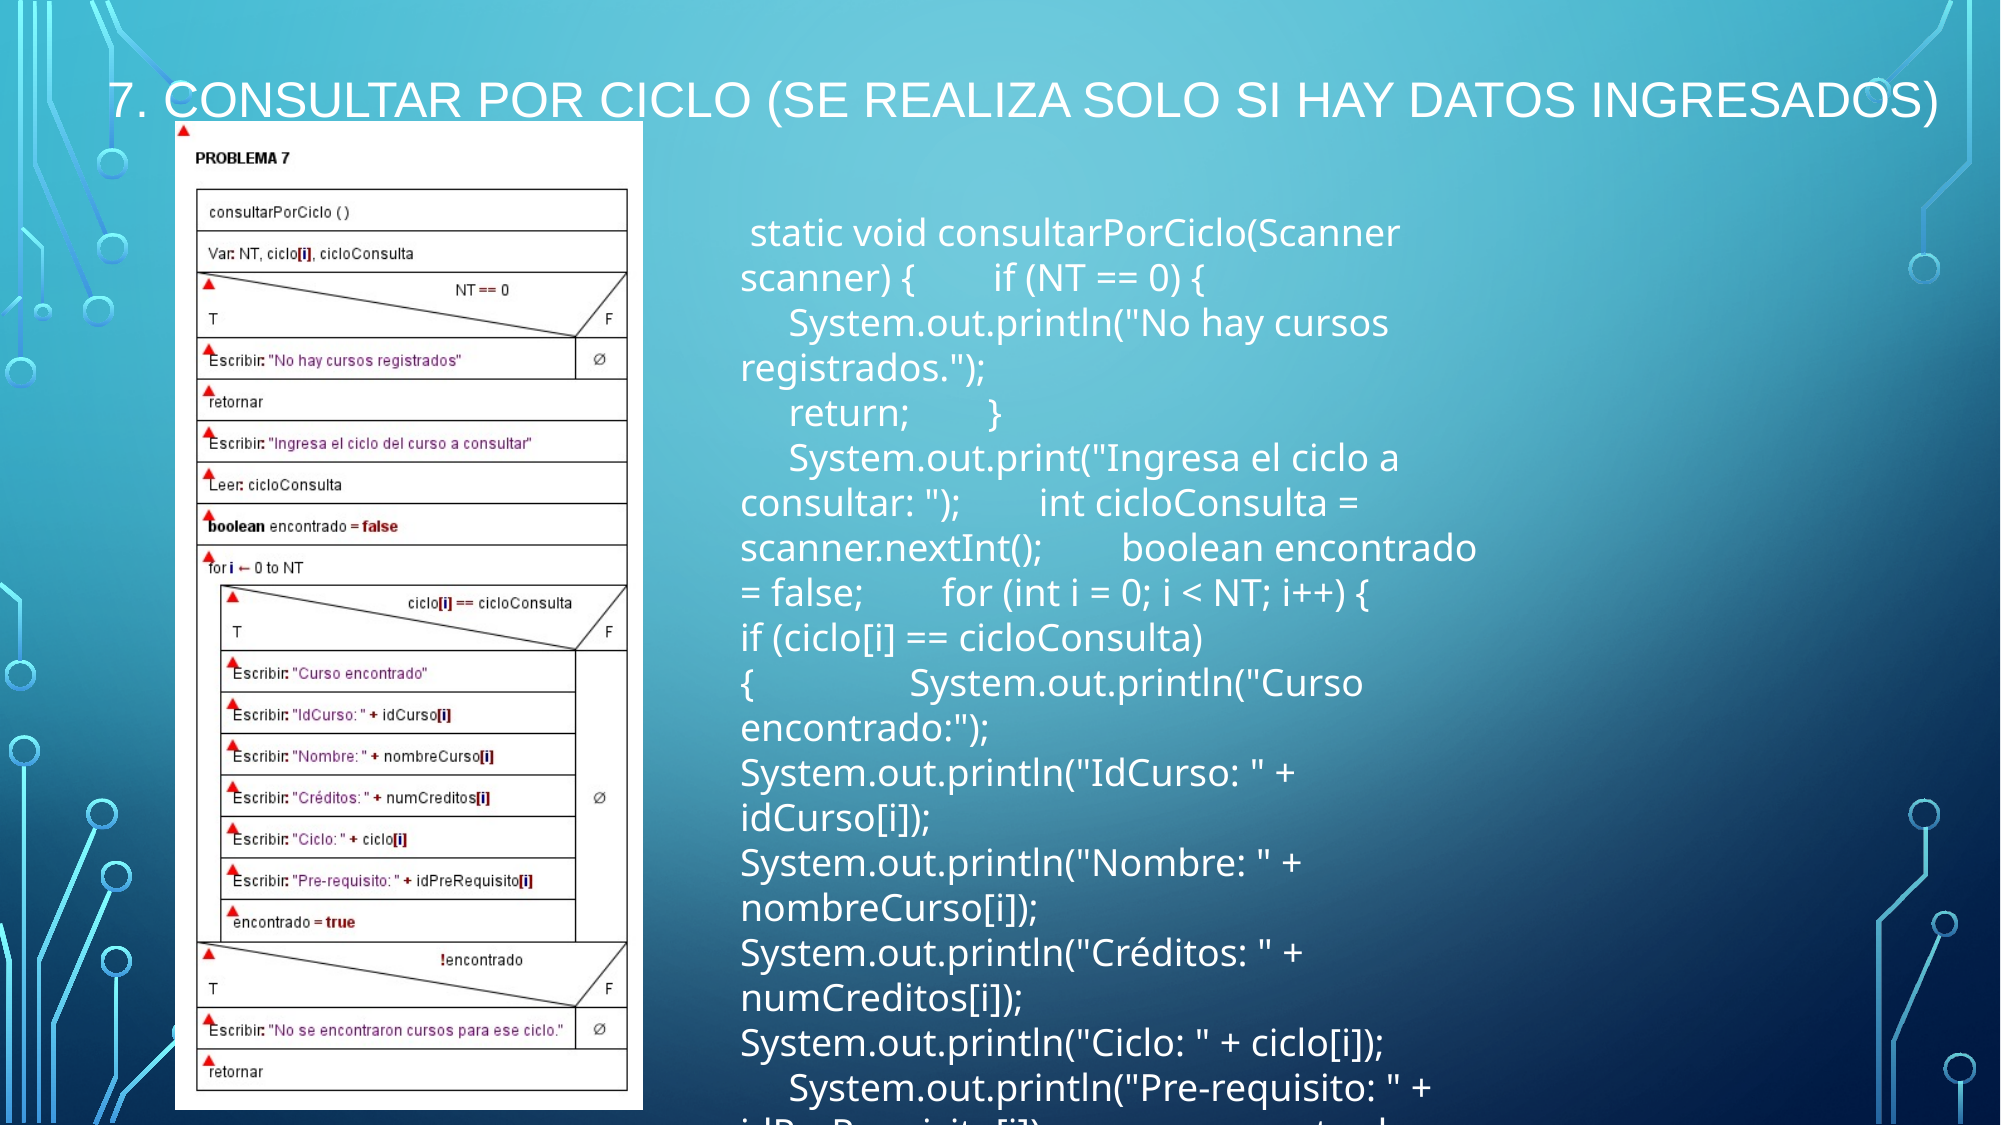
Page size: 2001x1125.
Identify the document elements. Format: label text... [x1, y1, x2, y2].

text_box static void consultarPorCiclo(Scanner scanner) { if (NT == 0) { System.out.println("No hay cursos registrados."); return; } System.out.print("Ingresa el ciclo a consultar: "); int cicloConsulta = scanner.nextInt(); boolean encontrado = false; for (int i = 0; i < NT; i++) { if (ciclo[i] == cicloConsulta) { System.out.println("Curso encontrado:"); System.out.println("IdCurso: " + idCurso[i]); System.out.println("Nombre: " + nombreCurso[i]); System.out.println("Créditos: " + numCreditos[i]); System.out.println("Ciclo: " + ciclo[i]); System.out.println("Pre-requisito: " + idPreRequisito[i]); encontrado = true; } } if (!encontrado) { System.out.println("No se encontraron cursos en este ciclo."); }} [725, 201, 1500, 1125]
title 7. Consultar por ciclo (se realiza solo si hay datos ingresados) [92, 0, 1971, 223]
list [175, 120, 643, 1110]
